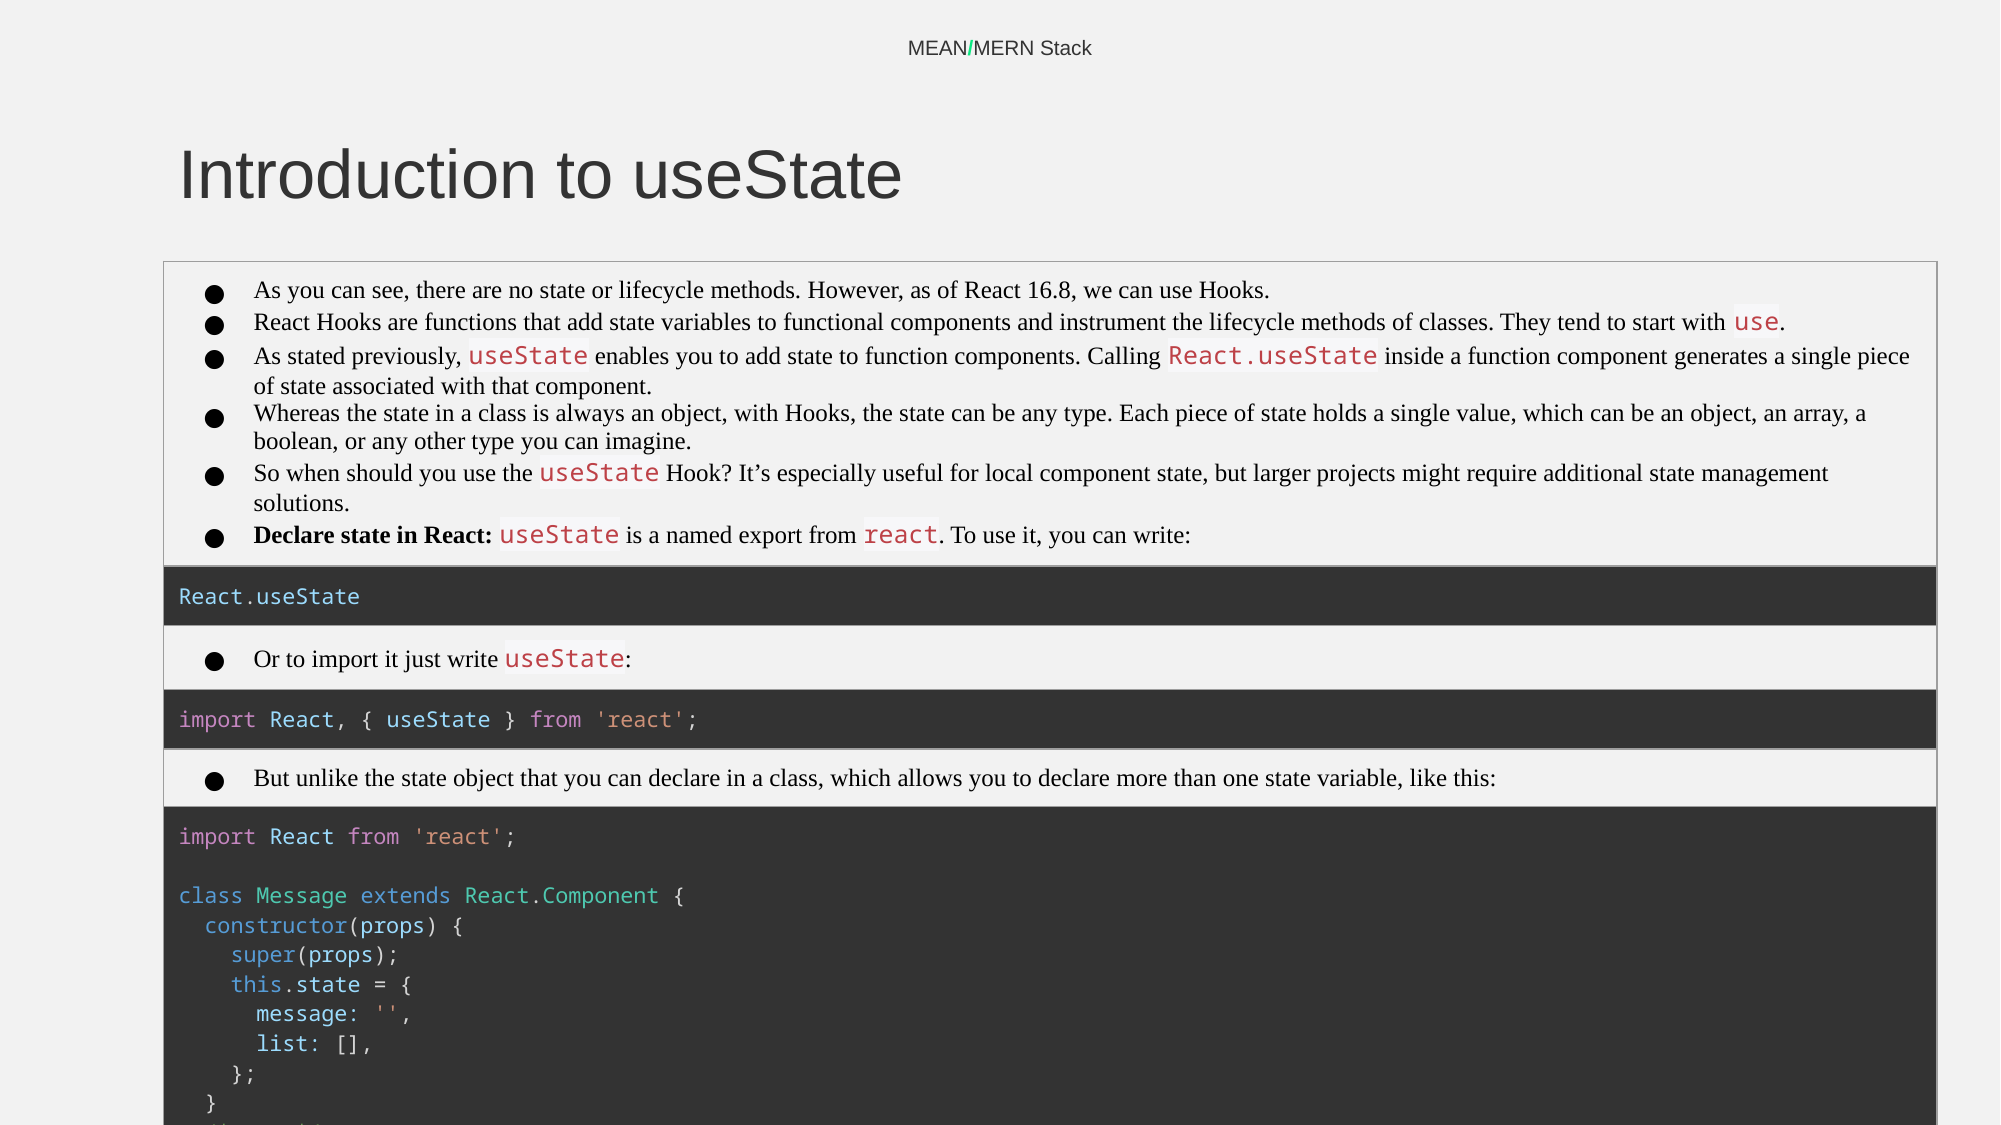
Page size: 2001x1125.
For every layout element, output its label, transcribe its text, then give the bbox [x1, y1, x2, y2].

table_cell import React from 'react'; class Message extends React.Component { constructor(props) { super(props); this.state = { message: '', list: [], }; } /* ... */ [164, 807, 1936, 1125]
table_cell But unlike the state object that you can declare in a class, which allows you to declare more than one state variable, like this: [164, 750, 1936, 806]
table_cell React.useState [164, 567, 1936, 625]
table_header As you can see, there are no state or lifecycle methods. However, as of React 16.8, we can use Hooks. React Hooks are functions that add state variables to functional components and instrument the lifecycle methods of classes. They tend to start with use. As stated previously, useState enables you to add state to function components. Calling React.useState inside a function component generates a single piece of state associated with that component. Whereas the state in a class is always an object, with Hooks, the state can be any type. Each piece of state holds a single value, which can be an object, an array, a boolean, or any other type you can imagine. So when should you use the useState Hook? It’s especially useful for local component state, but larger projects might require additional state management solutions. Declare state in React: useState is a named export from react. To use it, you can write: [164, 262, 1936, 565]
table_cell Or to import it just write useState: [164, 626, 1936, 689]
table_cell import React, { useState } from 'react'; [164, 690, 1936, 748]
footer MEAN/MERN Stack [662, 17, 1338, 77]
title Introduction to useState [163, 118, 1814, 220]
